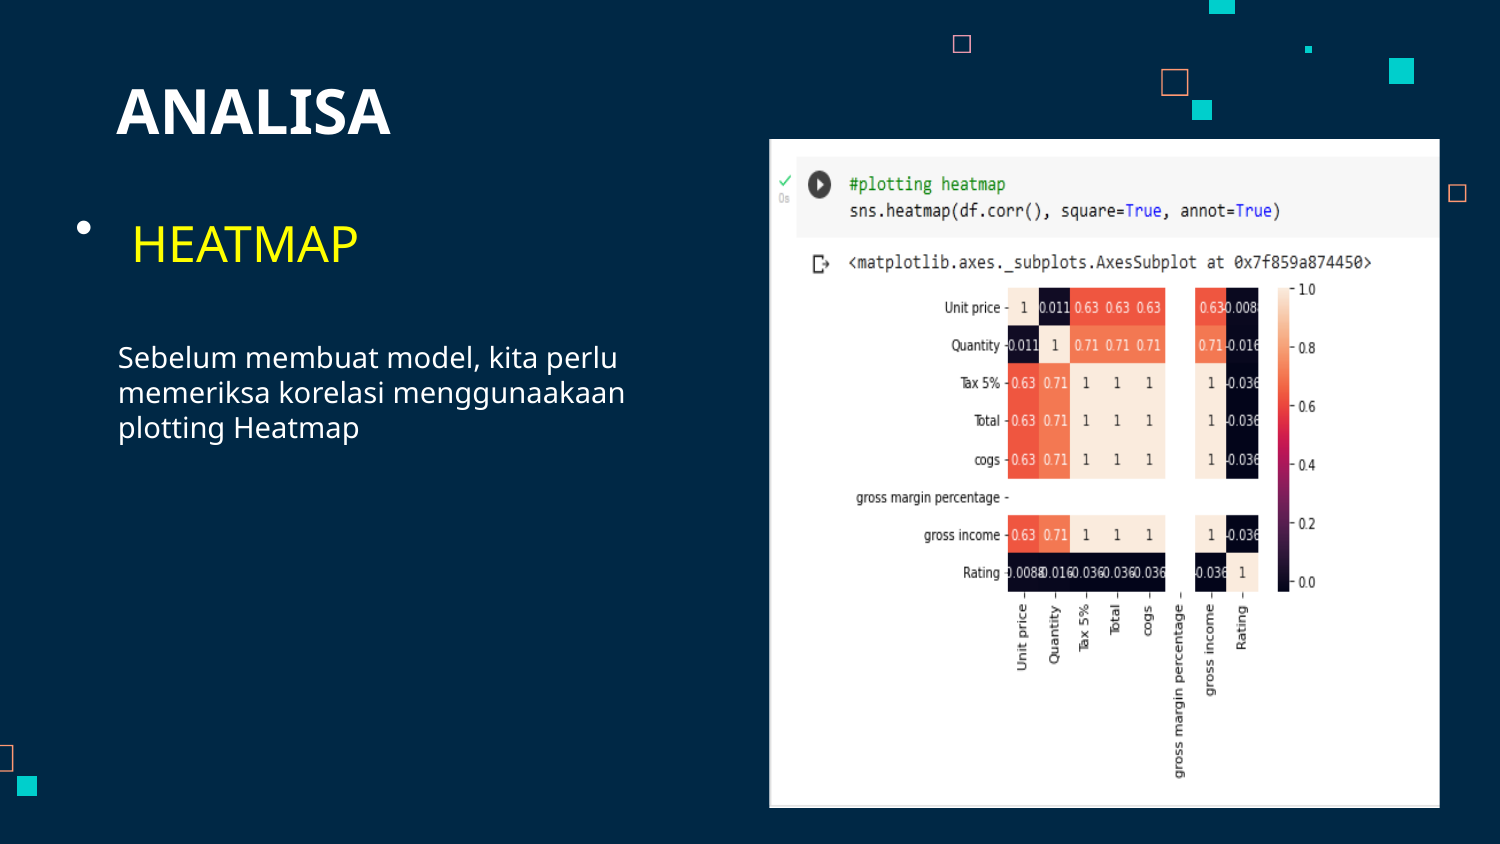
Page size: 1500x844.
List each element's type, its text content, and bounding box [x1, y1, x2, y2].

text_box HEATMAP [60, 200, 763, 295]
list Sebelum membuat model, kita perlu memeriksa korelasi menggunaakaan plotting Heatmap [84, 295, 726, 743]
title ANALISA [101, 67, 878, 163]
picture [769, 139, 1440, 808]
